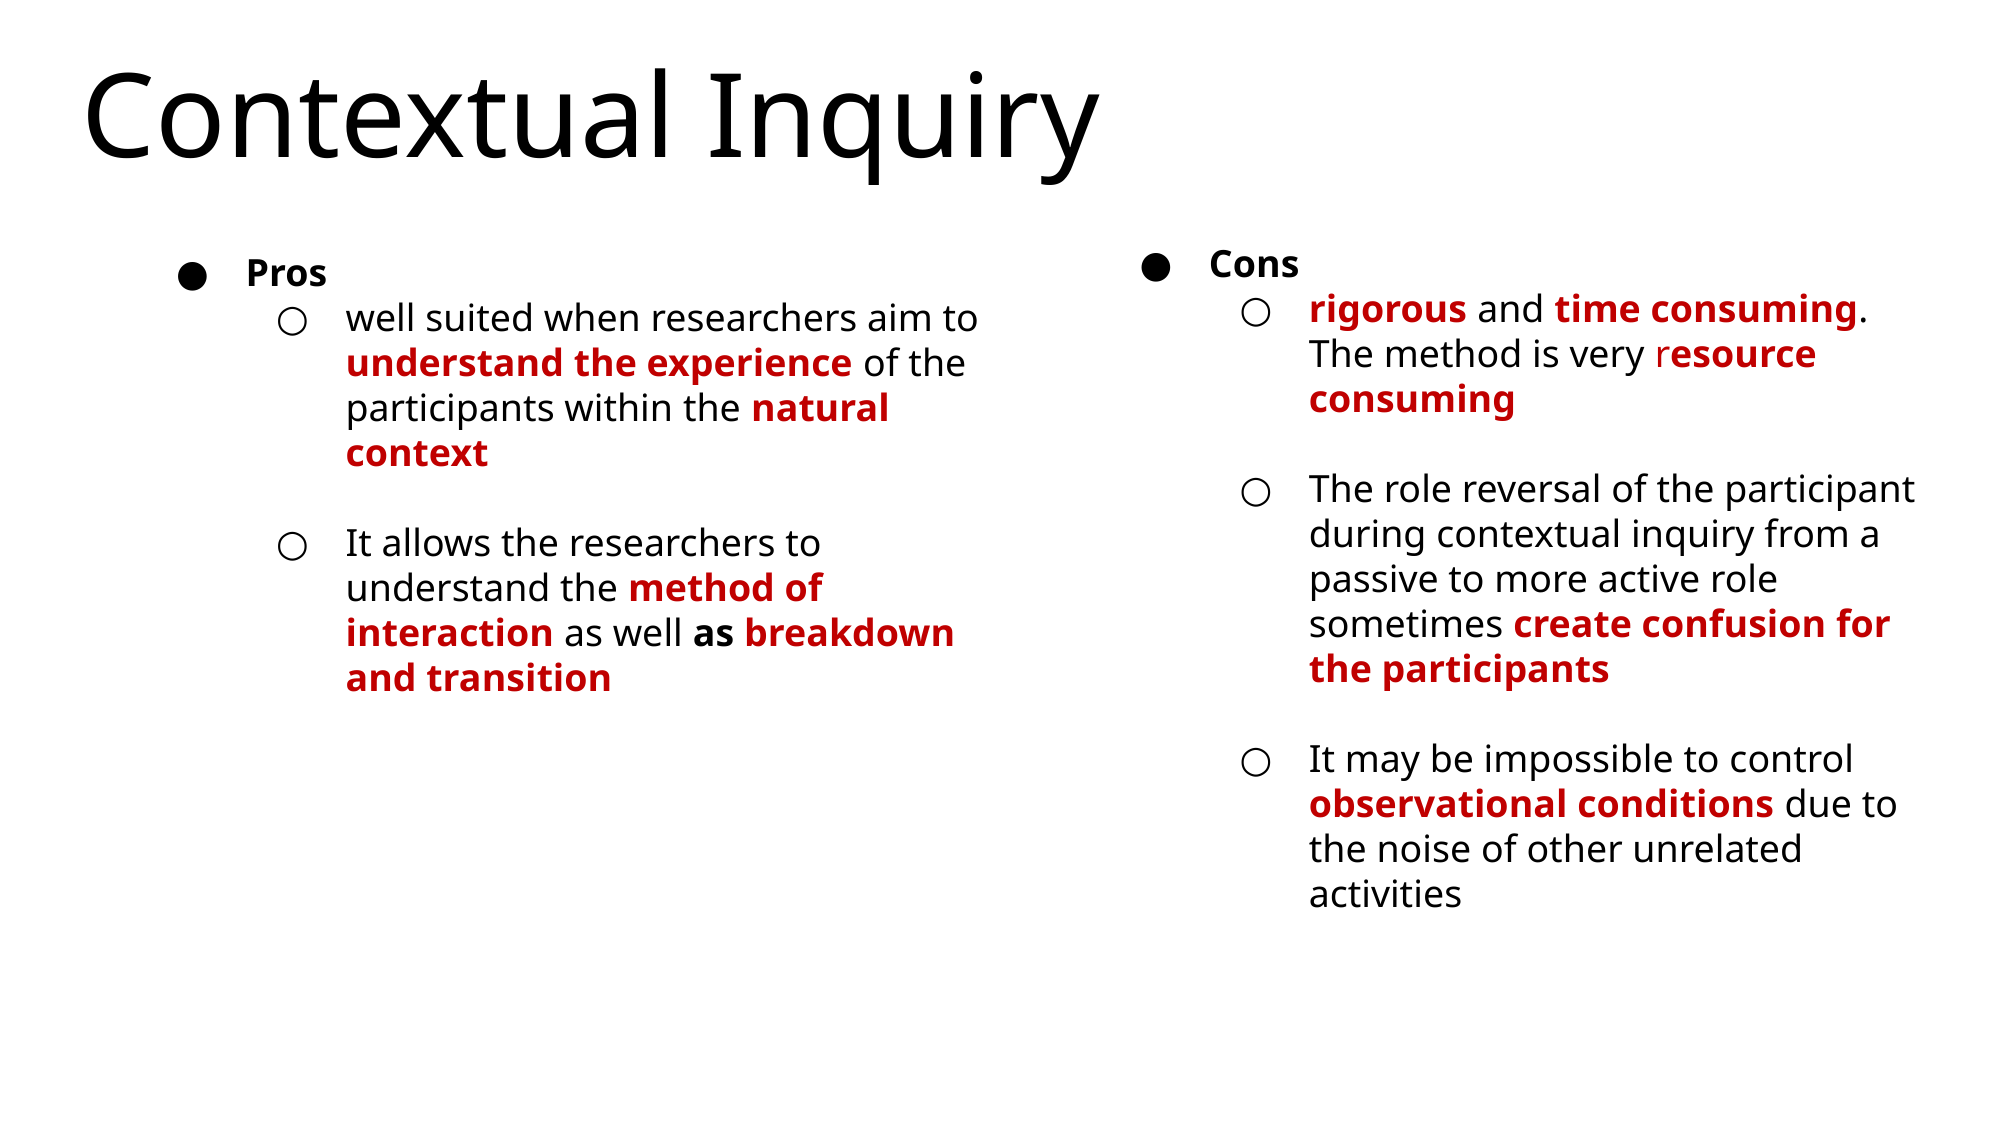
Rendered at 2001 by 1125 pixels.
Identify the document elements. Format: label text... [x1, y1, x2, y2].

title Contextual Inquiry [61, 51, 1763, 203]
text_box Cons rigorous and time consuming. The method is very resource consuming The role reversal of the participant during contextual inquiry from a passive to more active role sometimes create confusion for the participants It may be impossible to control observational conditions due to the noise of other unrelated activities [1088, 220, 1947, 936]
text_box Pros well suited when researchers aim to understand the experience of the participants within the natural context It allows the researchers to understand the method of interaction as well as breakdown and transition [125, 229, 1056, 720]
